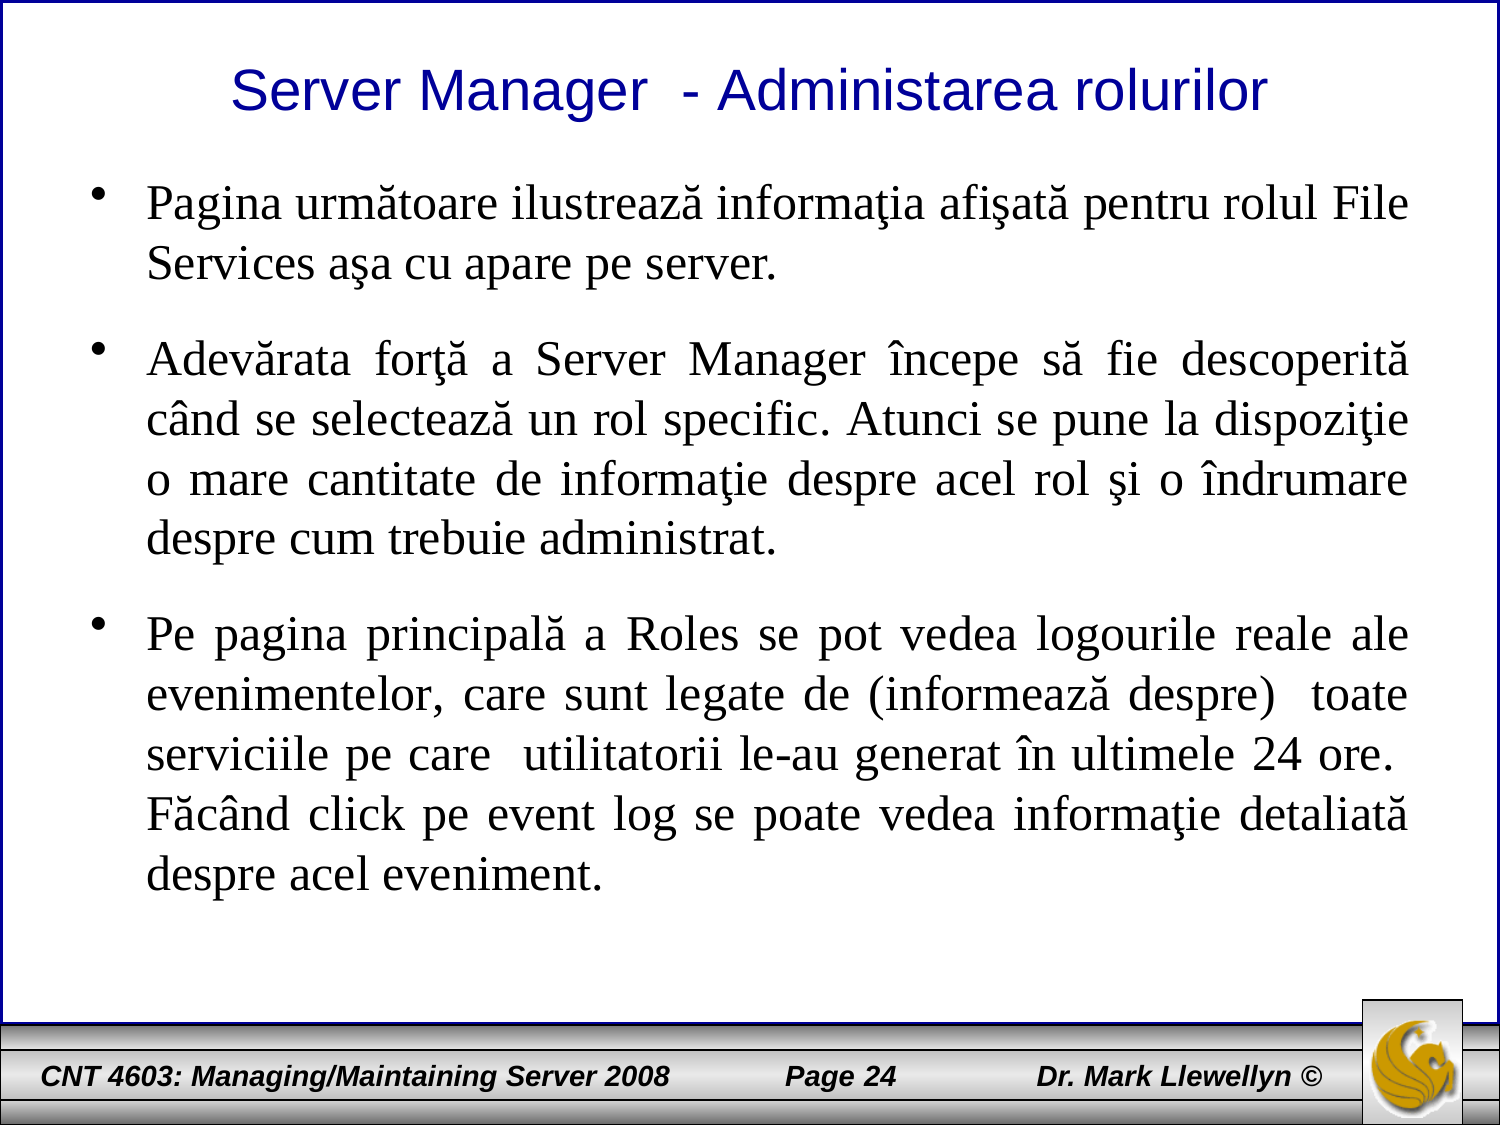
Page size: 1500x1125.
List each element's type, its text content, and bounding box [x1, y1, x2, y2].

title Server Manager - Administarea rolurilor [37, 45, 1463, 175]
picture [1362, 1012, 1466, 1118]
list Pagina următoare ilustrează informaţia afişată pentru rolul File Services aşa cu apare pe server. Adevărata forţă a Server Manager începe să fie descoperită când se selectează un rol specific. Atunci se pune la dispoziţie o mare cantitate de informaţie despre acel rol şi o îndrumare despre cum trebuie administrat. Pe pagina principală a Roles se pot vedea logourile reale ale evenimentelor, care sunt legate de (informează despre) toate serviciile pe care utilitatorii le-au generat în ultimele 24 ore. Făcând click pe event log se poate vedea informaţie detaliată despre acel eveniment. [75, 162, 1425, 1005]
